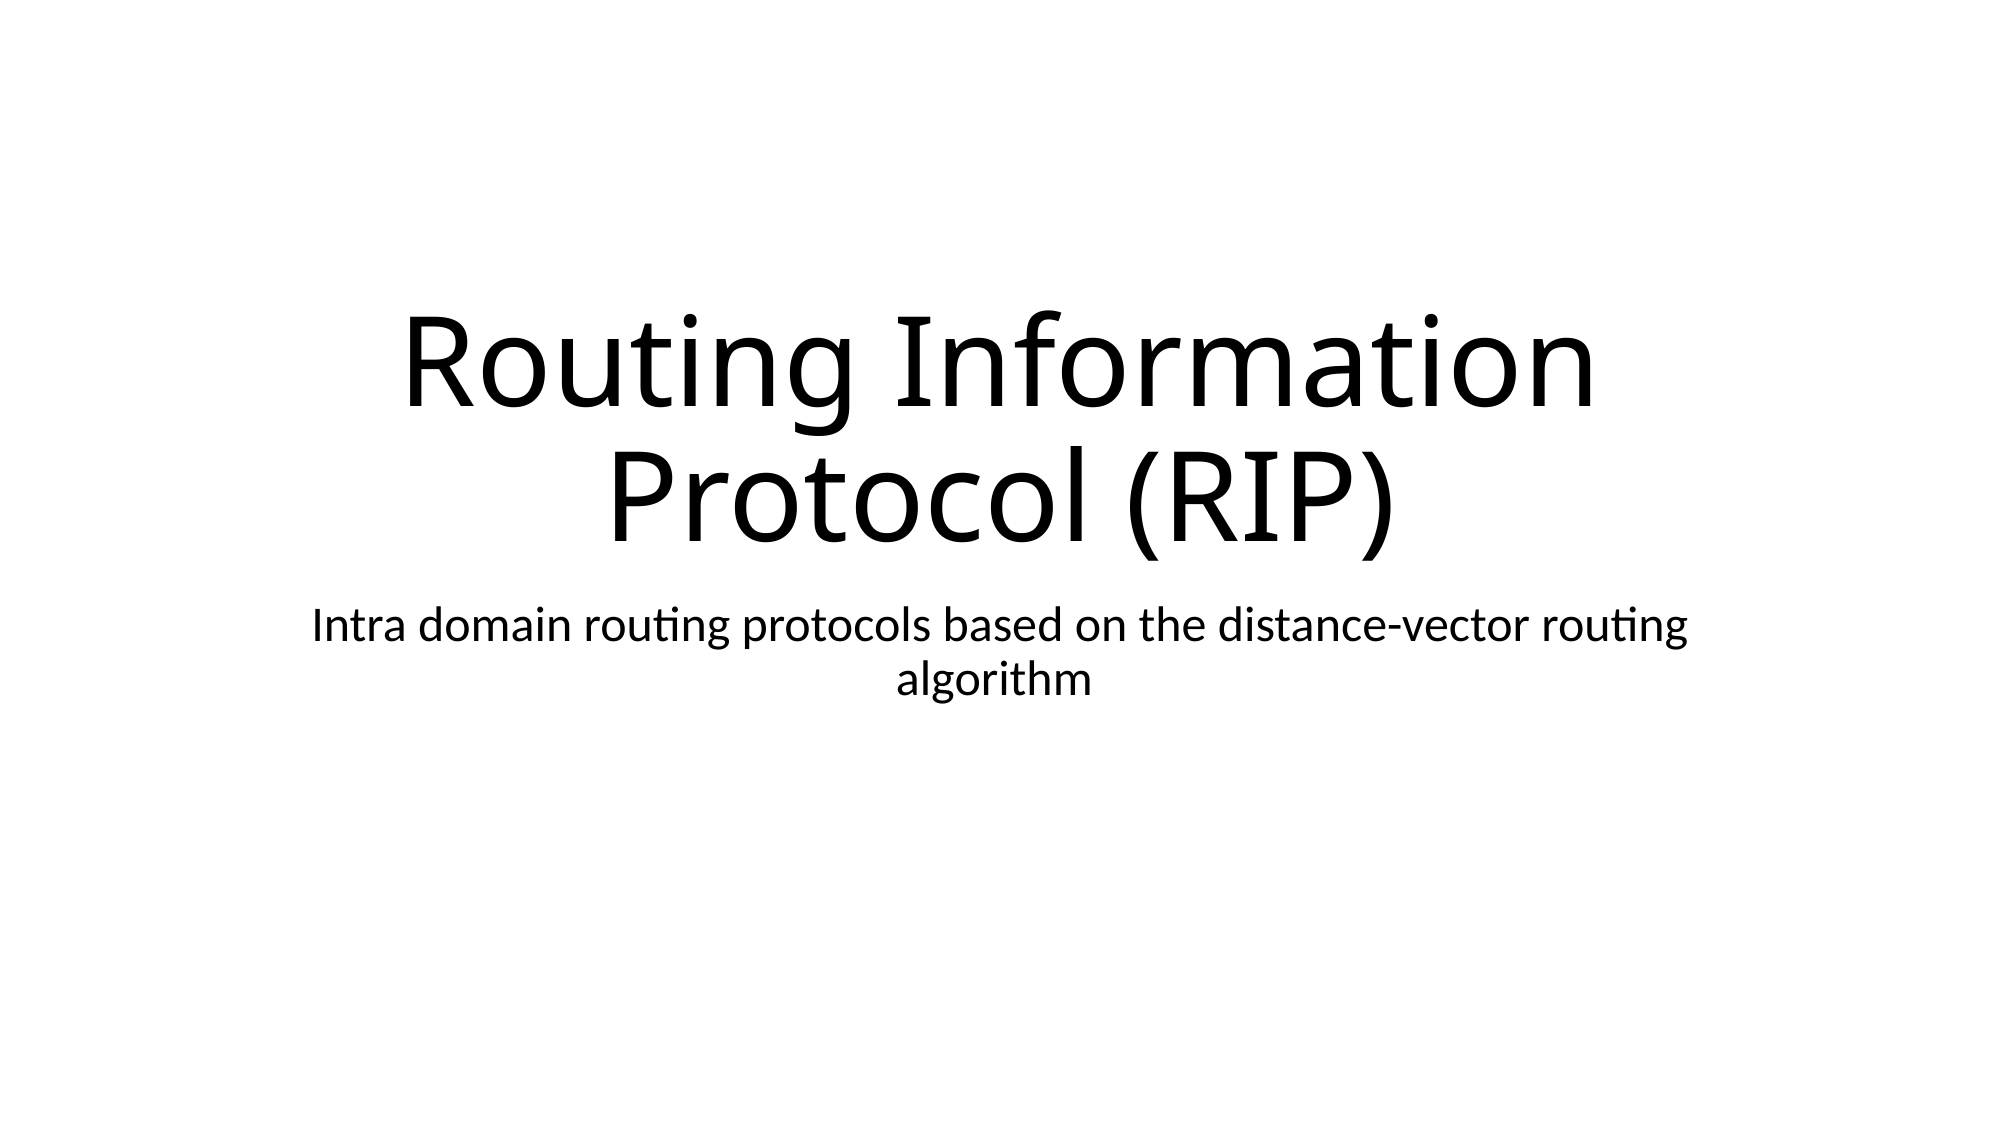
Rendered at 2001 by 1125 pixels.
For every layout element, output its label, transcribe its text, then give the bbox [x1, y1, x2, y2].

title Routing Information Protocol (RIP) [249, 184, 1750, 576]
subtitle Intra domain routing protocols based on the distance-vector routing algorithm [249, 590, 1750, 863]
